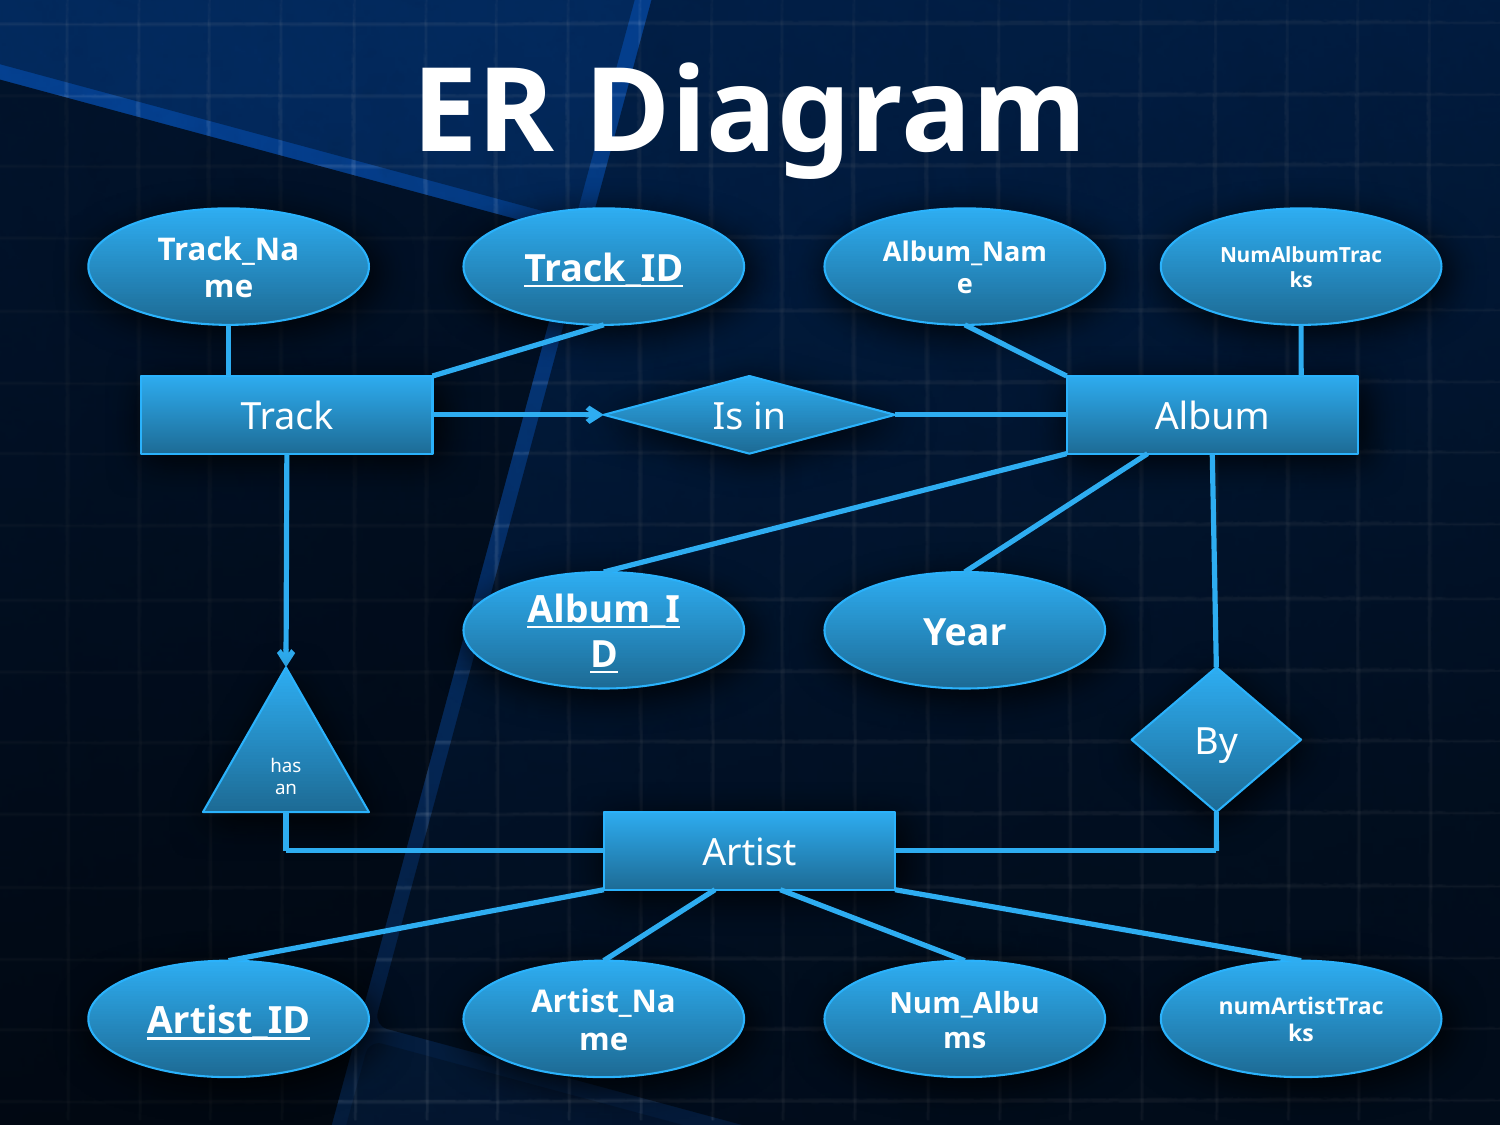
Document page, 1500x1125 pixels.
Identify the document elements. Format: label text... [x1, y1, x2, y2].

text_box Track_Name [87, 207, 371, 326]
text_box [894, 889, 1302, 962]
text_box Track_ID [462, 207, 746, 325]
text_box Album_ID [462, 572, 746, 690]
text_box Year [823, 613, 1107, 690]
picture [0, 0, 1500, 1125]
text_box Artist_Name [462, 990, 746, 1079]
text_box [603, 889, 716, 962]
text_box Album [1068, 375, 1359, 455]
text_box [603, 453, 942, 573]
text_box Is in [609, 375, 895, 429]
text_box By [1130, 683, 1303, 812]
text_box NumAlbumTracks [1159, 207, 1443, 326]
text_box Artist_ID [87, 960, 371, 1079]
text_box Artist [603, 811, 896, 891]
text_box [1211, 453, 1217, 668]
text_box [964, 324, 1068, 377]
text_box has an [202, 681, 370, 814]
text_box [779, 889, 872, 962]
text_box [228, 889, 581, 962]
text_box Track [140, 375, 434, 455]
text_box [431, 324, 605, 377]
title ER Diagram [127, 42, 1372, 166]
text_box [964, 453, 1148, 573]
text_box Num_Albums [823, 1000, 1107, 1079]
text_box Album_Name [823, 207, 1107, 326]
text_box numArtistTracks [1159, 962, 1443, 1079]
